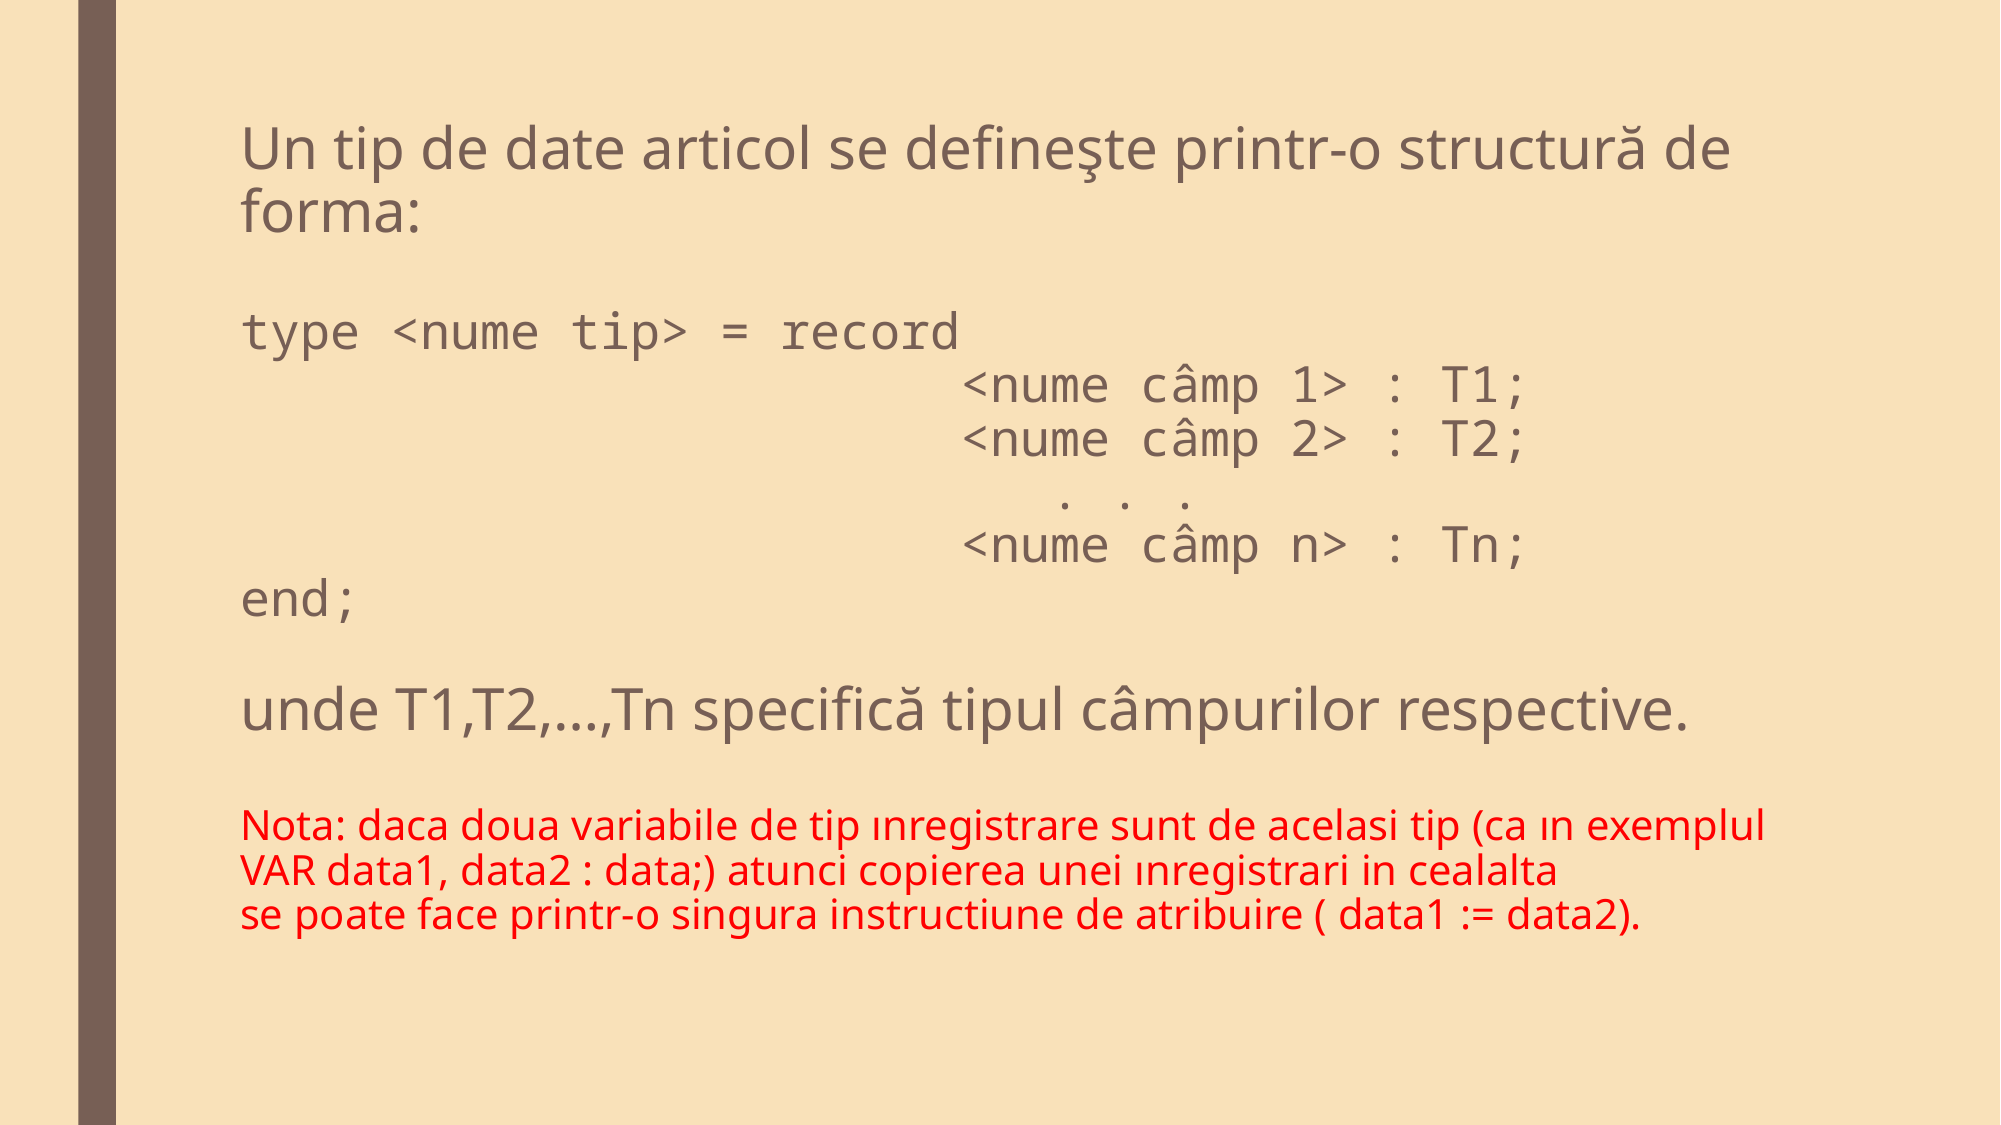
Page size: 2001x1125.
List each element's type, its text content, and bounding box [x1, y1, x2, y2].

title Un tip de date articol se defineşte printr-o structură de forma: type <nume tip> = record <nume câmp 1> : T1; <nume câmp 2> : T2; . . . <nume câmp n> : Tn; end; unde T1,T2,…,Tn specifică tipul câmpurilor respective. Nota: daca doua variabile de tip ınregistrare sunt de acelasi tip (ca ın exemplul VAR data1, data2 : data;) atunci copierea unei ınregistrari in cealalta se poate face printr-o singura instructiune de atribuire ( data1 := data2). [225, 112, 1800, 357]
